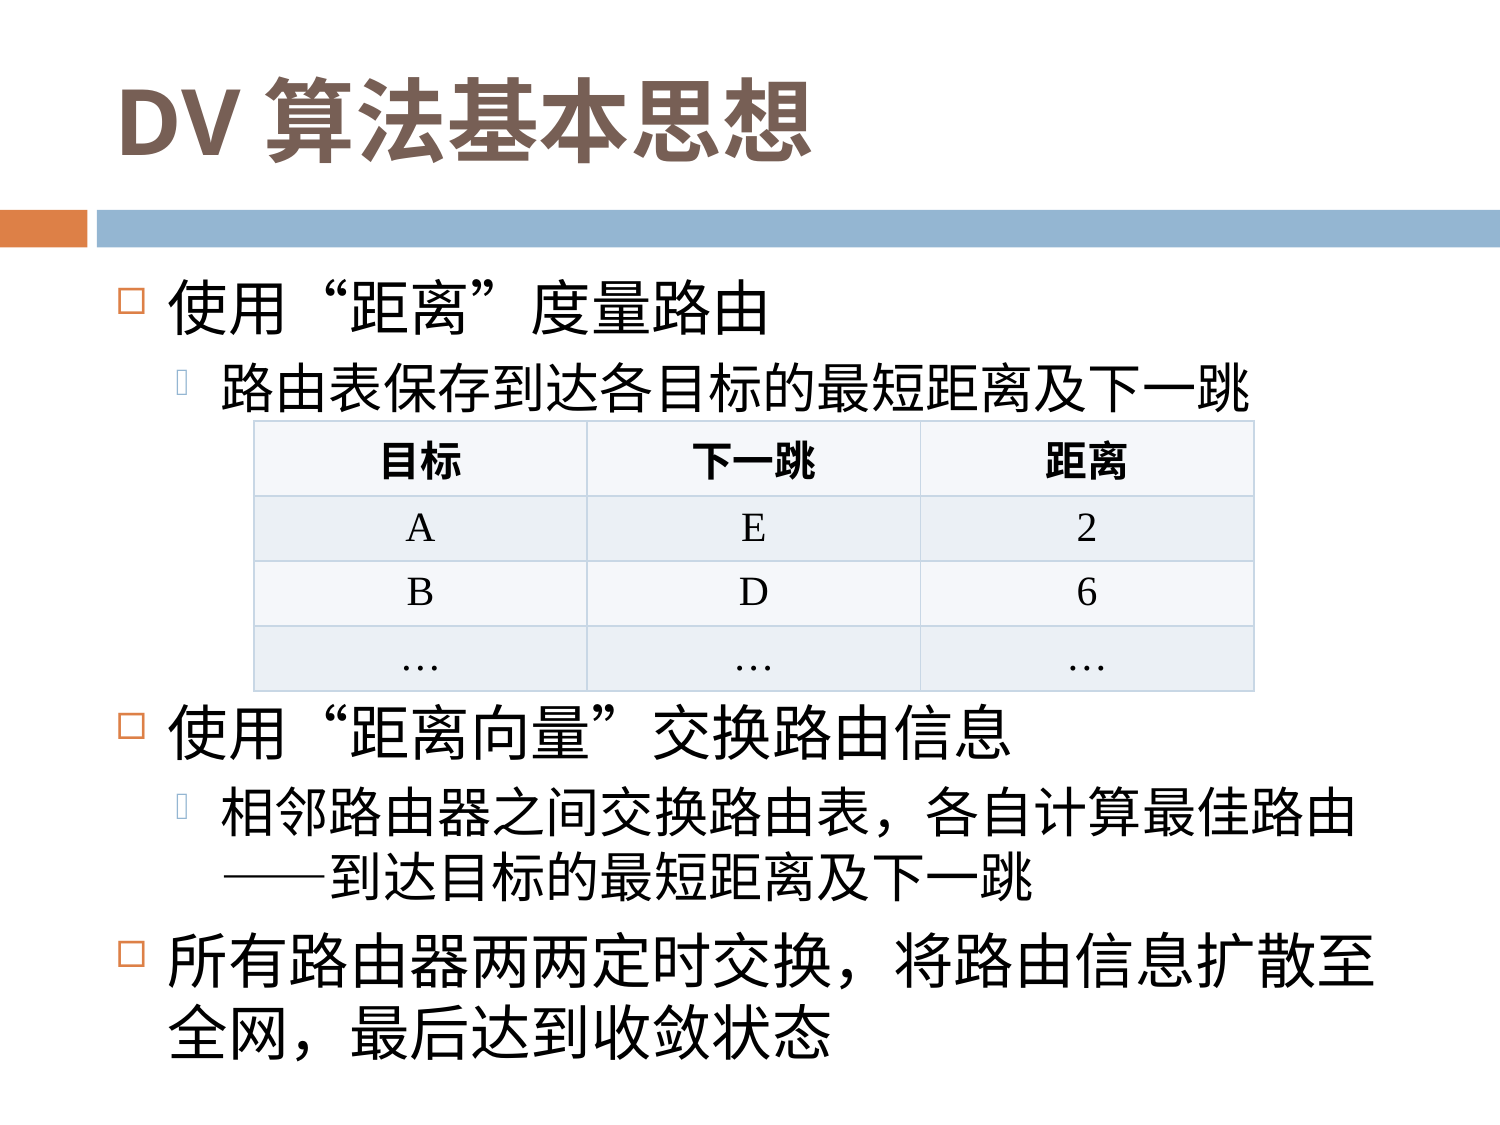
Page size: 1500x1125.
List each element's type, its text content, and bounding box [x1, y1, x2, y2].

title DV算法基本思想 [99, 37, 1438, 200]
table_cell … [255, 627, 586, 690]
table_header 下一跳 [588, 422, 920, 495]
table_cell … [921, 627, 1253, 690]
list 使用“距离”度量路由 路由表保存到达各目标的最短距离及下一跳 使用“距离向量”交换路由信息 相邻路由器之间交换路由表，各自计算最佳路由——到达目标的最短距离及下一跳 所有路由器两两定时交换，将路由信息扩散至全网，最后达到收敛状态 [100, 262, 1438, 1094]
table_cell E [588, 497, 920, 560]
table_cell … [588, 627, 920, 690]
table_cell 2 [921, 497, 1253, 560]
table_cell D [588, 562, 920, 625]
table_cell B [255, 562, 586, 625]
table_header 目标 [255, 422, 586, 495]
table_cell 6 [921, 562, 1253, 625]
table_header 距离 [921, 422, 1253, 495]
table_cell A [255, 497, 586, 560]
